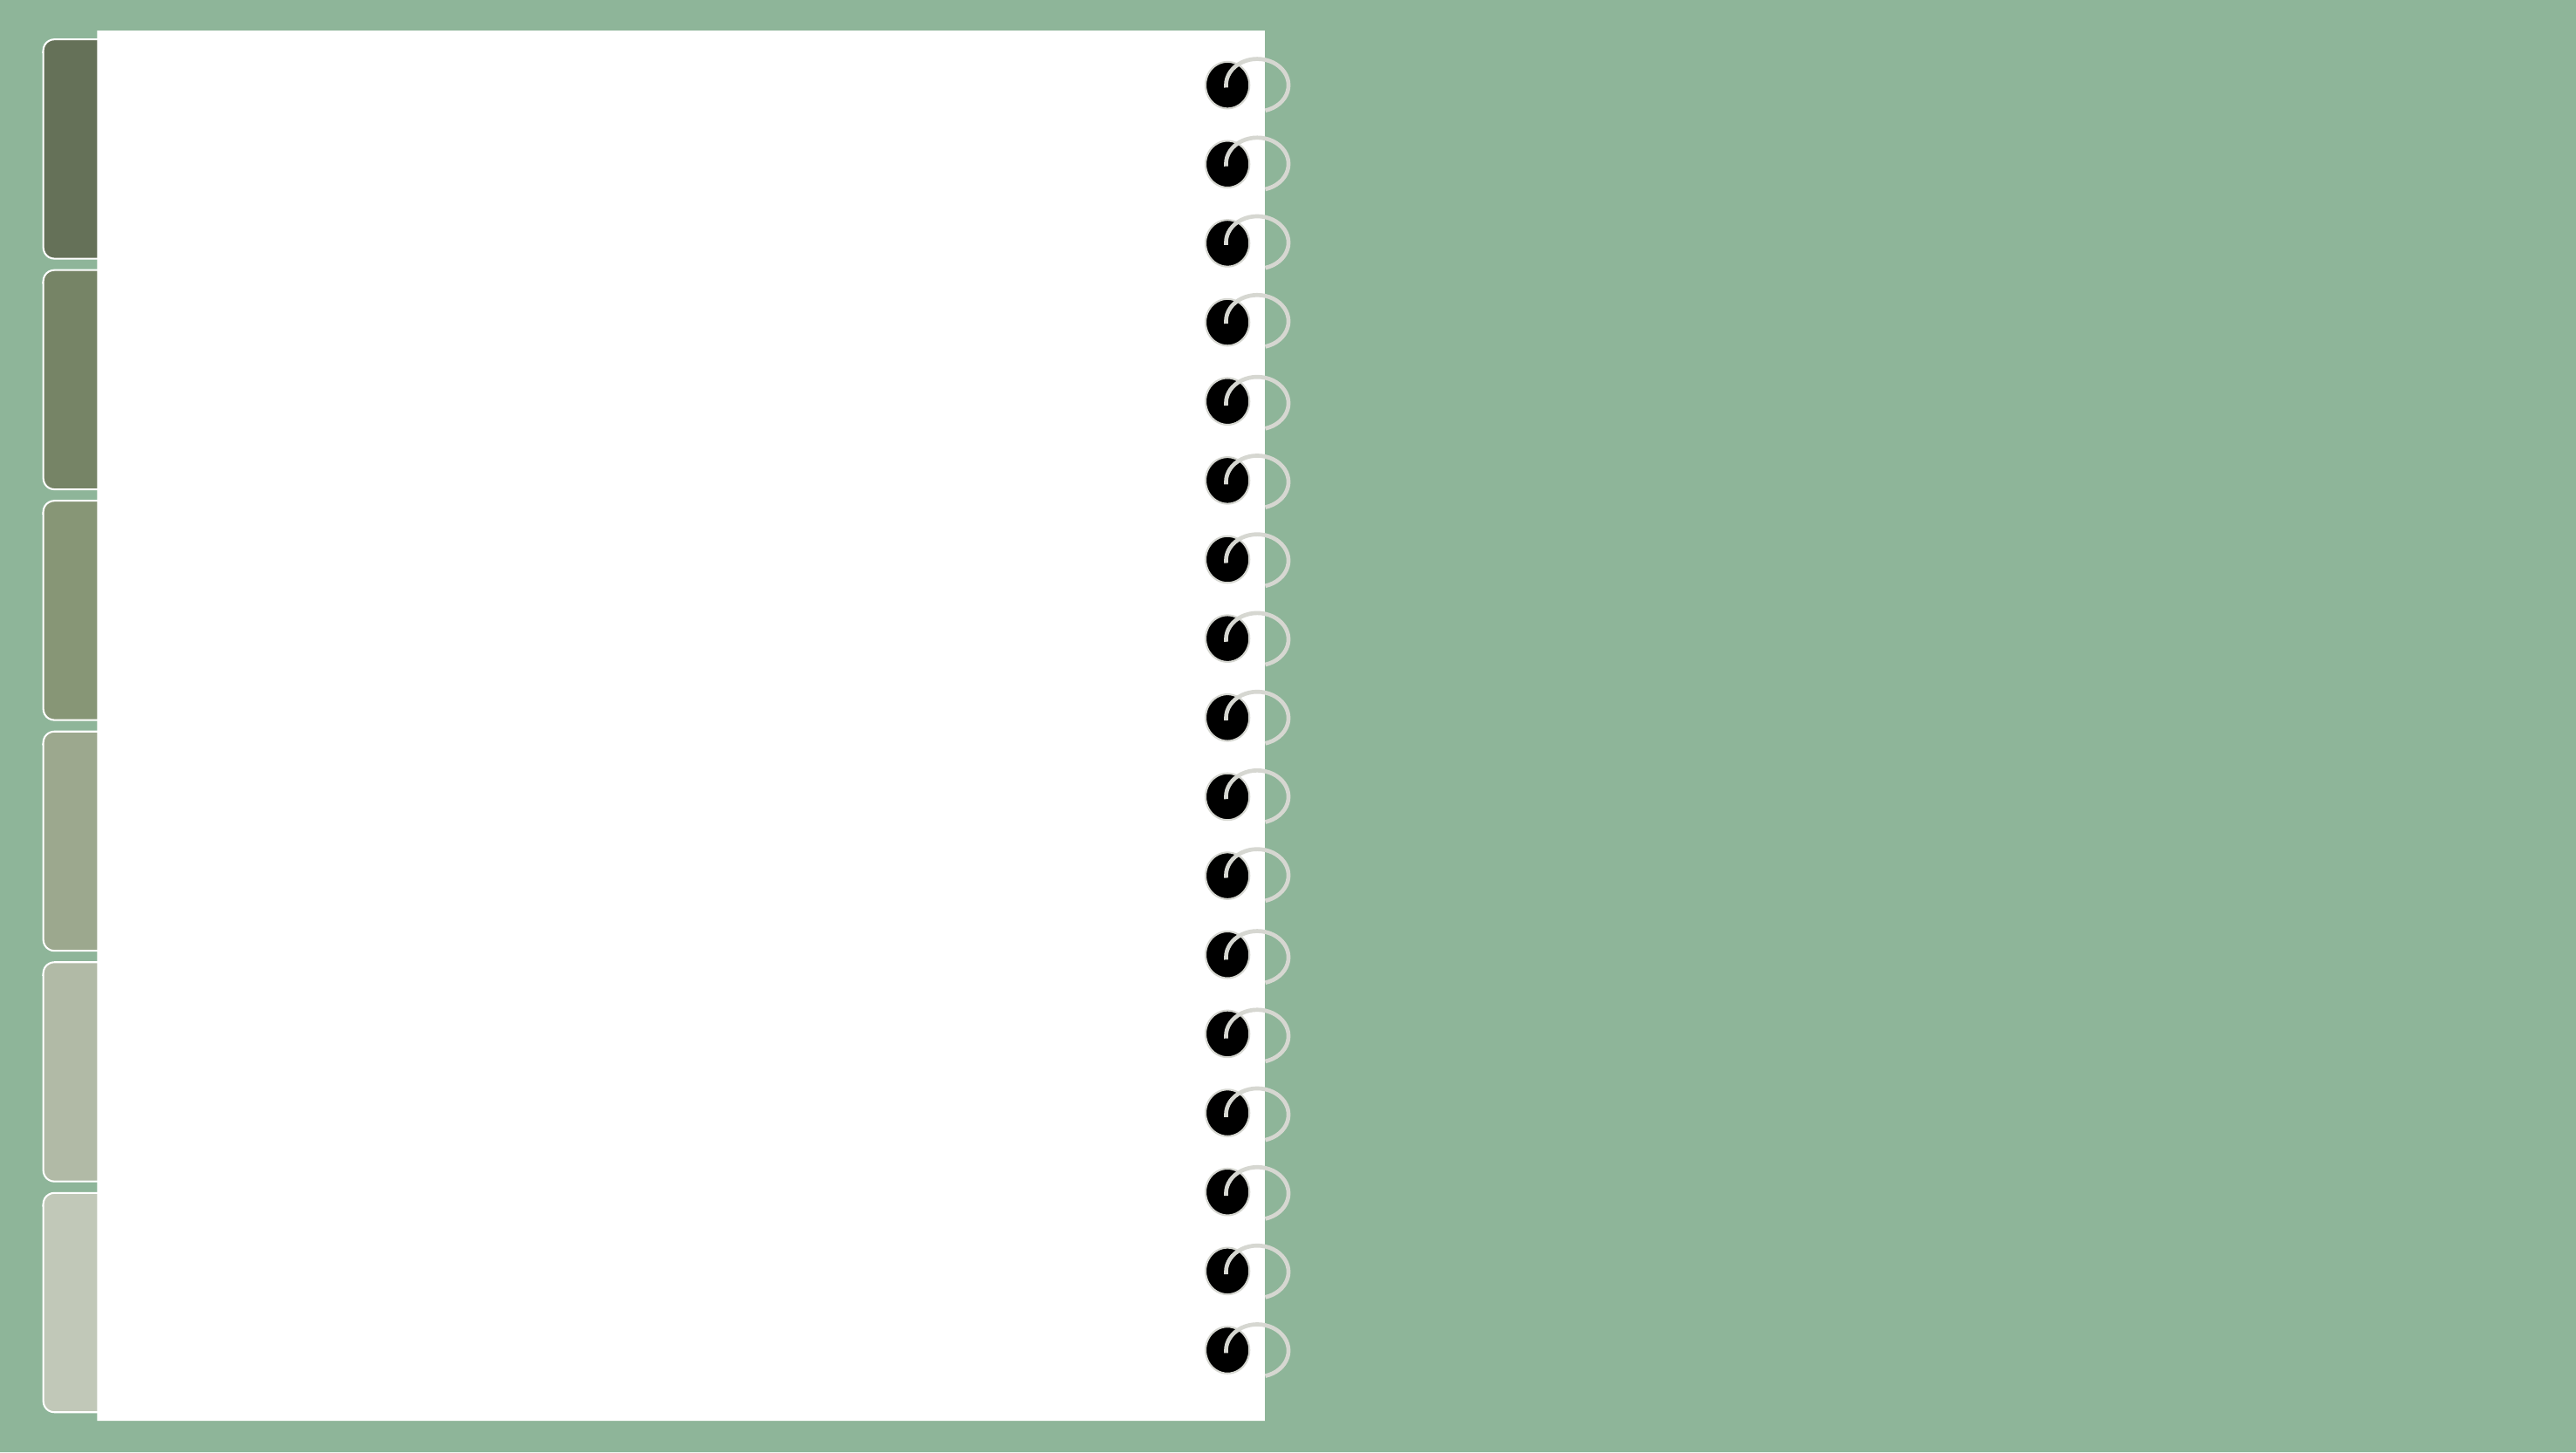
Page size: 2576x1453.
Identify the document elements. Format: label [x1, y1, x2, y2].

text_box [1206, 58, 1289, 1377]
text_box [0, 0, 2576, 1453]
text_box [43, 39, 109, 1413]
text_box [96, 30, 1266, 1422]
